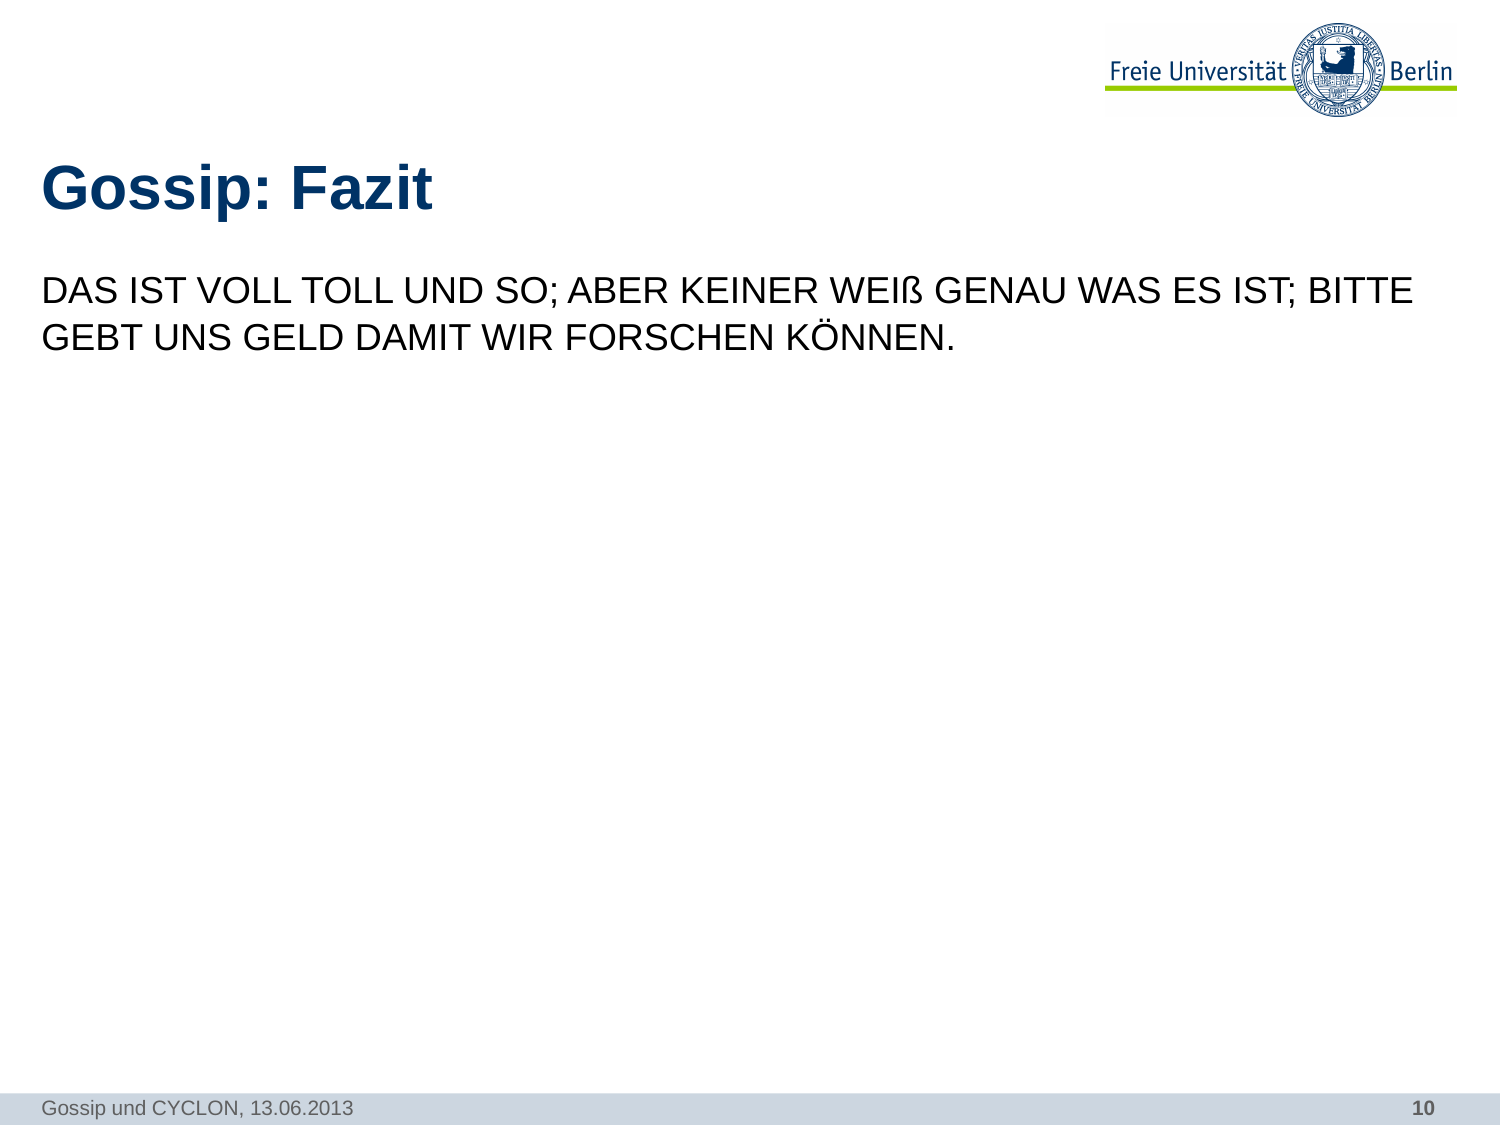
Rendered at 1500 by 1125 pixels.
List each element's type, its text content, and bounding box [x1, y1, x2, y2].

list DAS IST VOLL TOLL UND SO; ABER KEINER WEIß GENAU WAS ES IST; BITTE GEBT UNS GELD DAMIT WIR FORSCHEN KÖNNEN. [40, 265, 1460, 1064]
picture [1105, 23, 1457, 117]
title Gossip: Fazit [40, 154, 1460, 226]
footer Gossip und CYCLON, 13.06.2013 [40, 1087, 1022, 1125]
